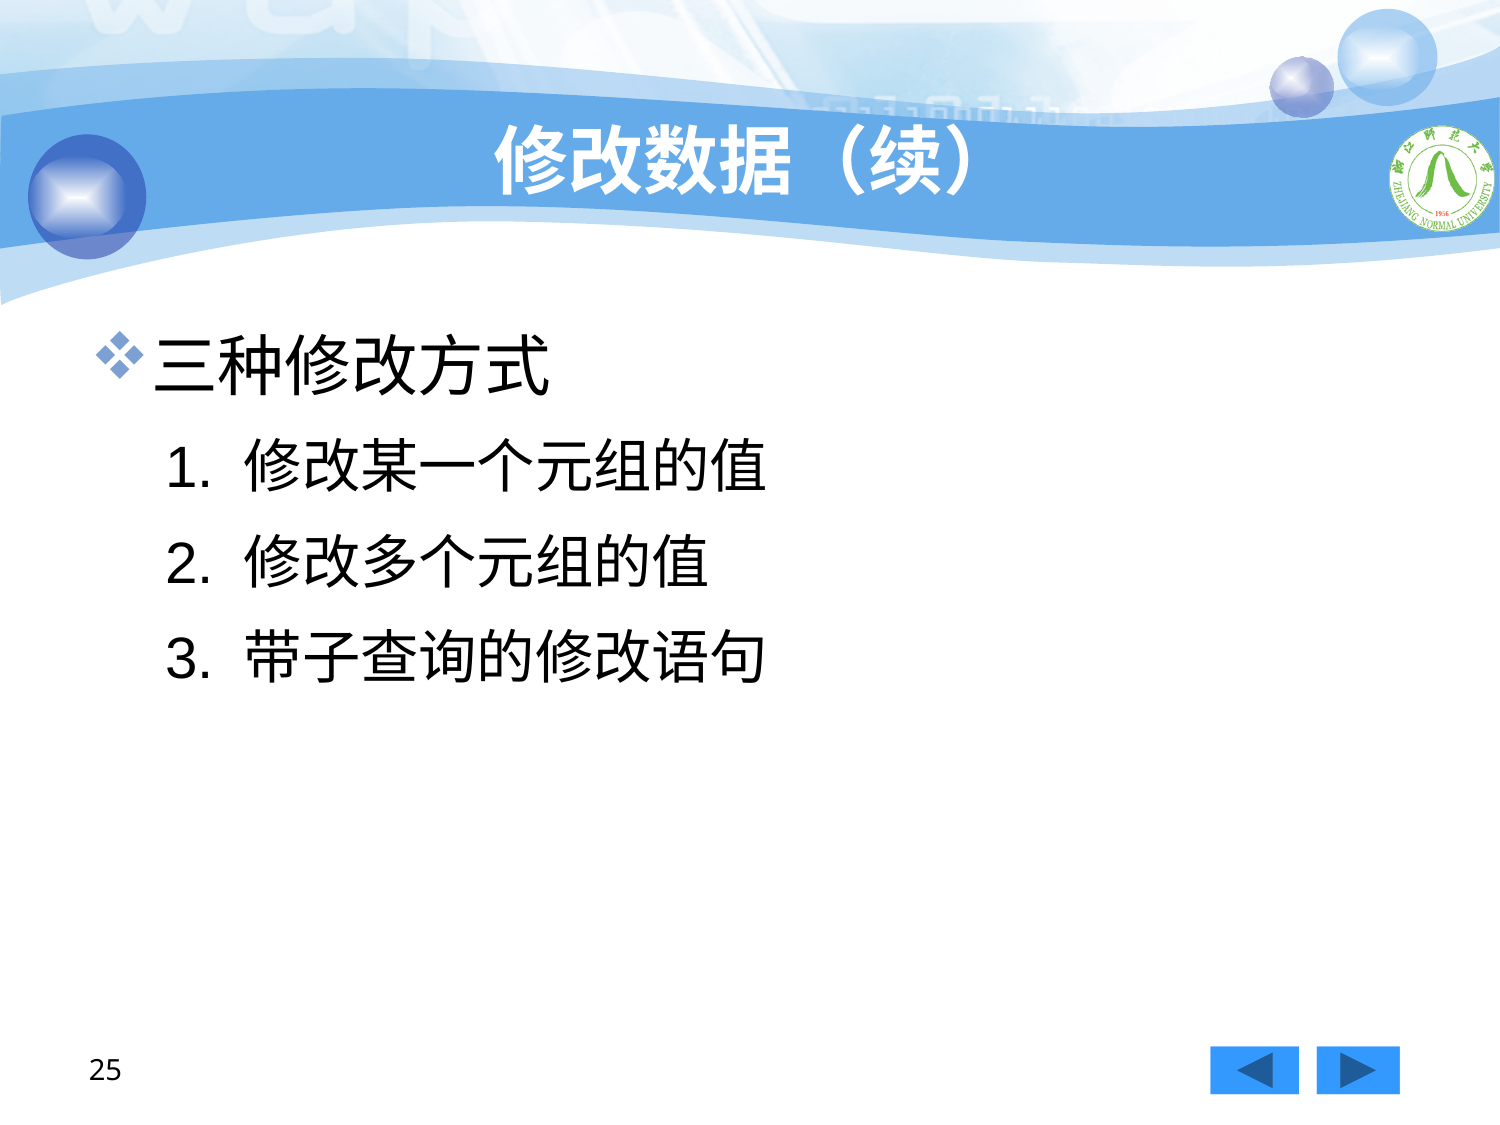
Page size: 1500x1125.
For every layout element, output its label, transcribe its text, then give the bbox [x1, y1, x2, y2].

title 修改数据（续） [150, 112, 1363, 205]
picture [1388, 125, 1495, 232]
picture [0, 0, 1500, 112]
slide_number 25 [41, 1023, 138, 1099]
list 三种修改方式 1. 修改某一个元组的值 2. 修改多个元组的值 3. 带子查询的修改语句 [75, 299, 1425, 1038]
